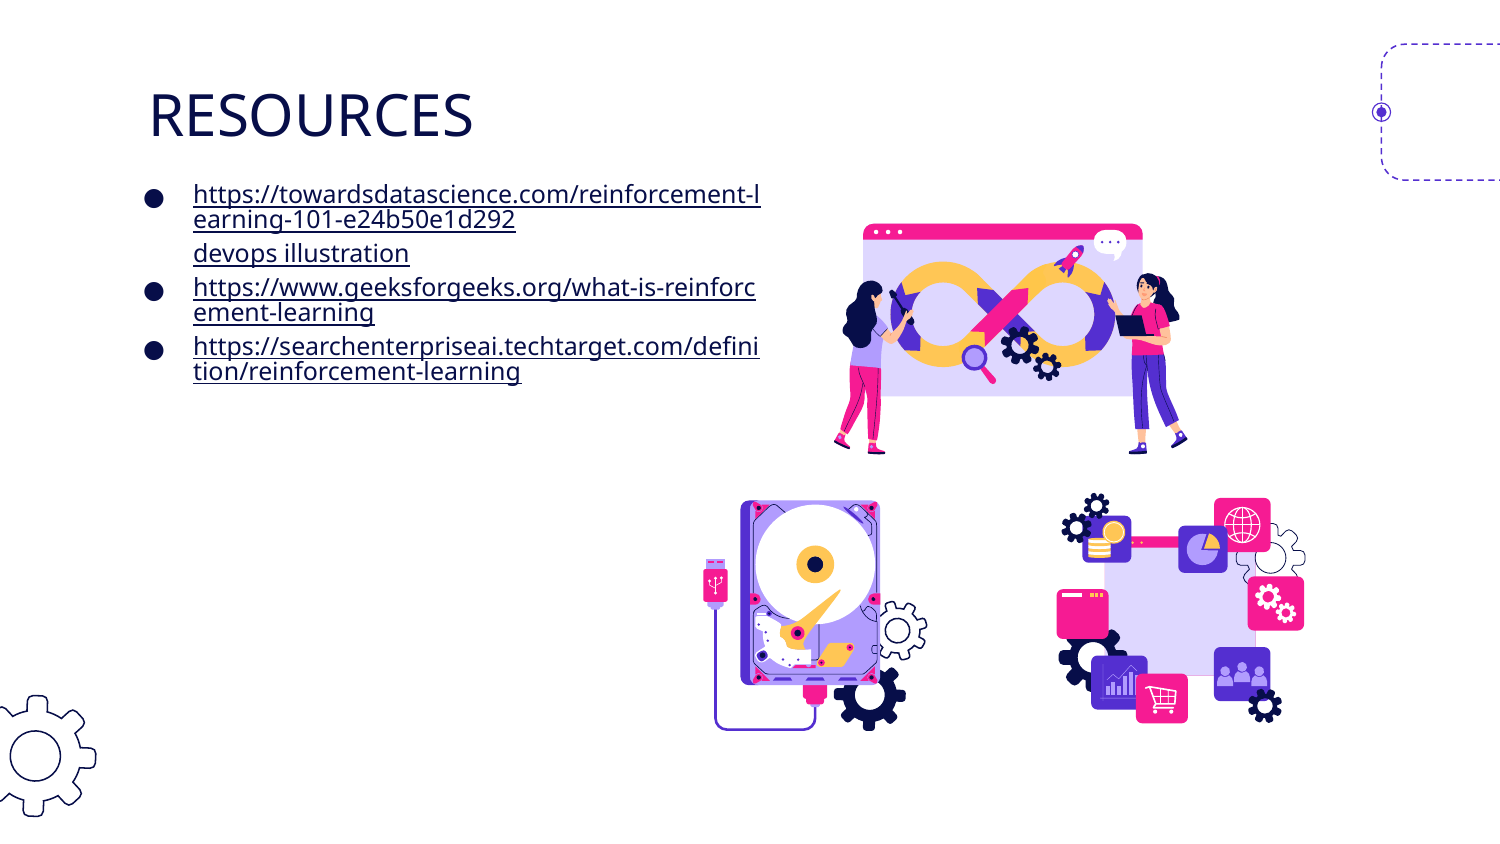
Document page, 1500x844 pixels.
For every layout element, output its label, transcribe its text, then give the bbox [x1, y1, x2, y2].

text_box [703, 500, 928, 732]
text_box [1056, 492, 1306, 724]
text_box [833, 223, 1188, 455]
title RESOURCES [118, 63, 1382, 161]
list https://towardsdatascience.com/reinforcement-learning-101-e24b50e1d292devops illustration https://www.geeksforgeeks.org/what-is-reinforcement-learning https://searchenterpriseai.techtarget.com/definition/reinforcement-learning [103, 163, 781, 495]
